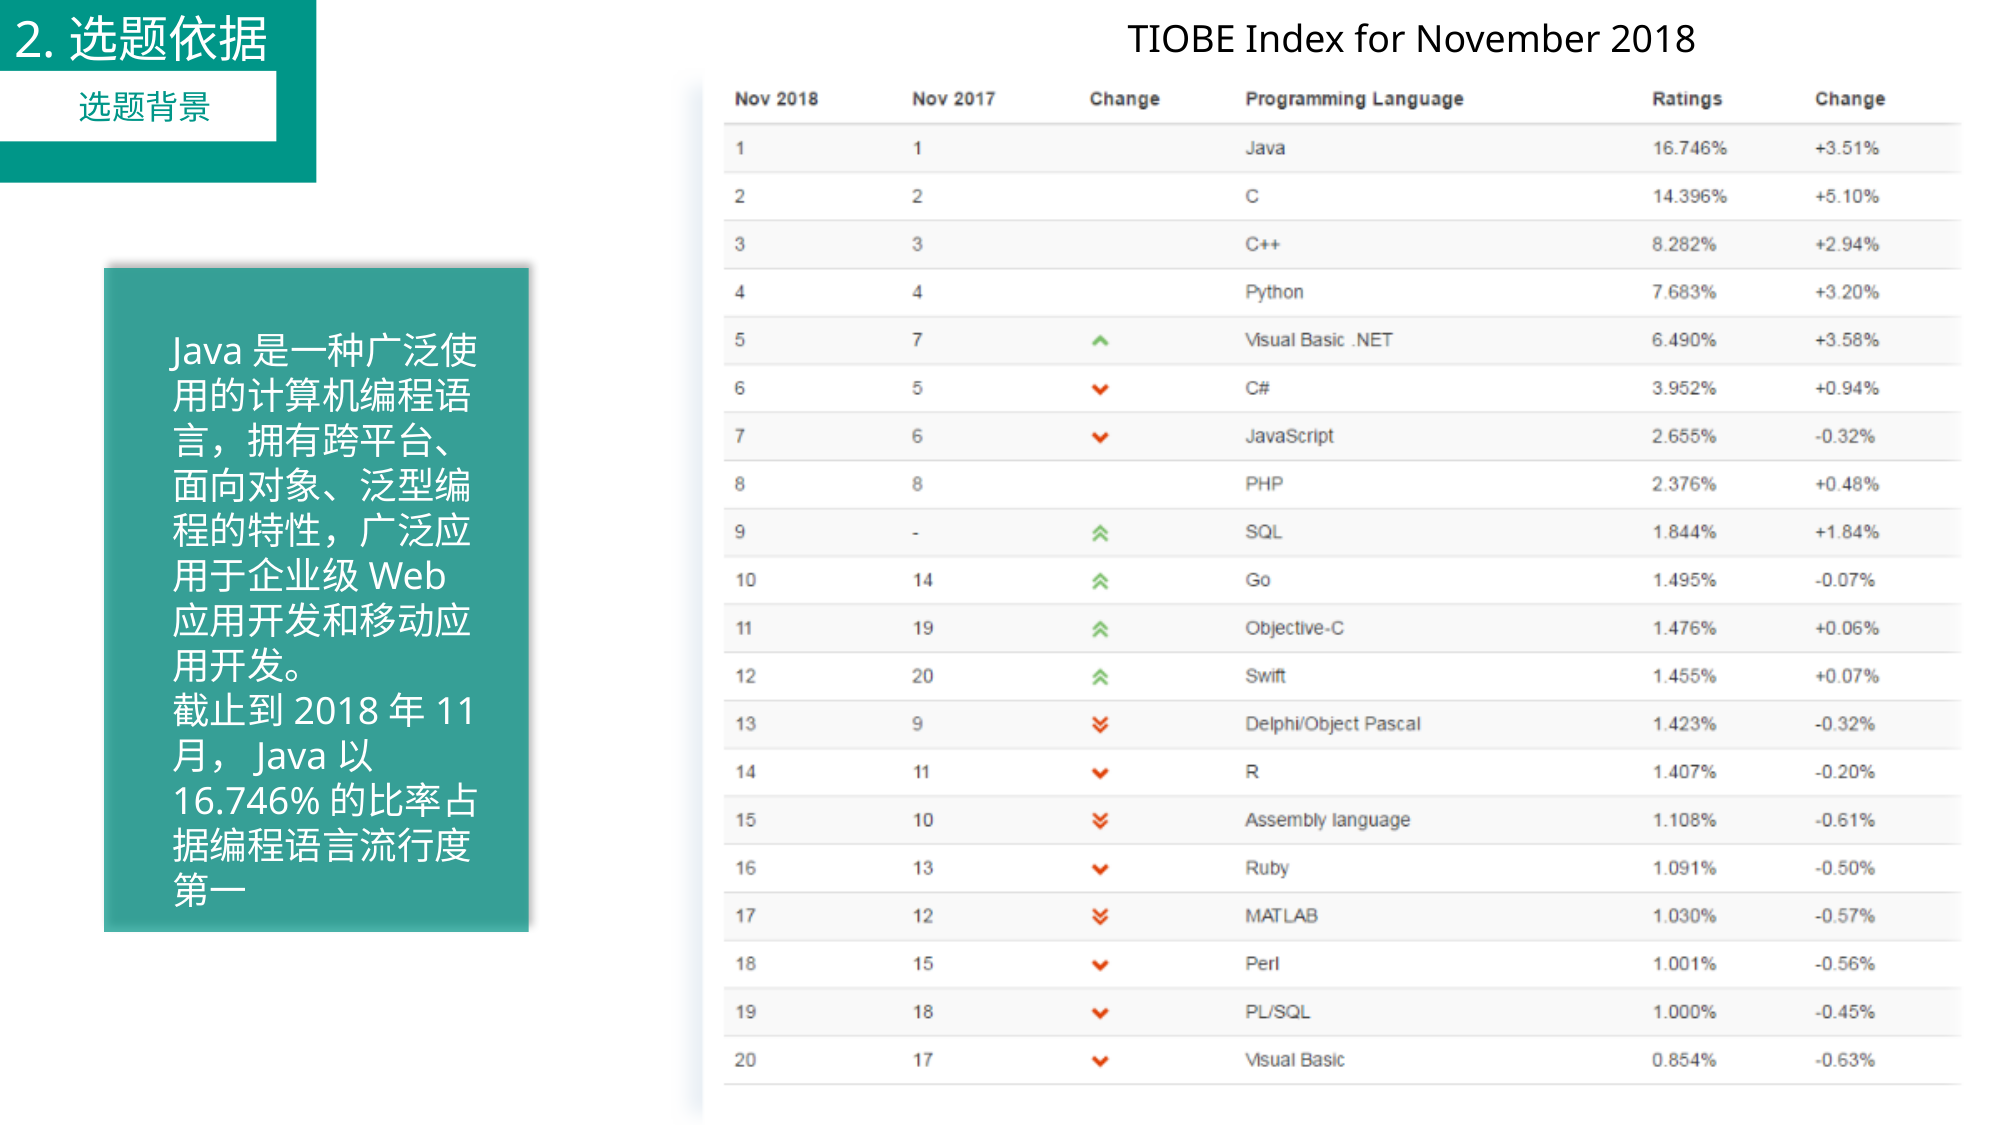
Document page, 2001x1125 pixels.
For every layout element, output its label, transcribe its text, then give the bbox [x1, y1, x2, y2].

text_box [104, 268, 529, 932]
picture [671, 68, 1977, 1125]
text_box TIOBE Index for November 2018 [1112, 7, 1724, 68]
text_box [0, 0, 317, 183]
